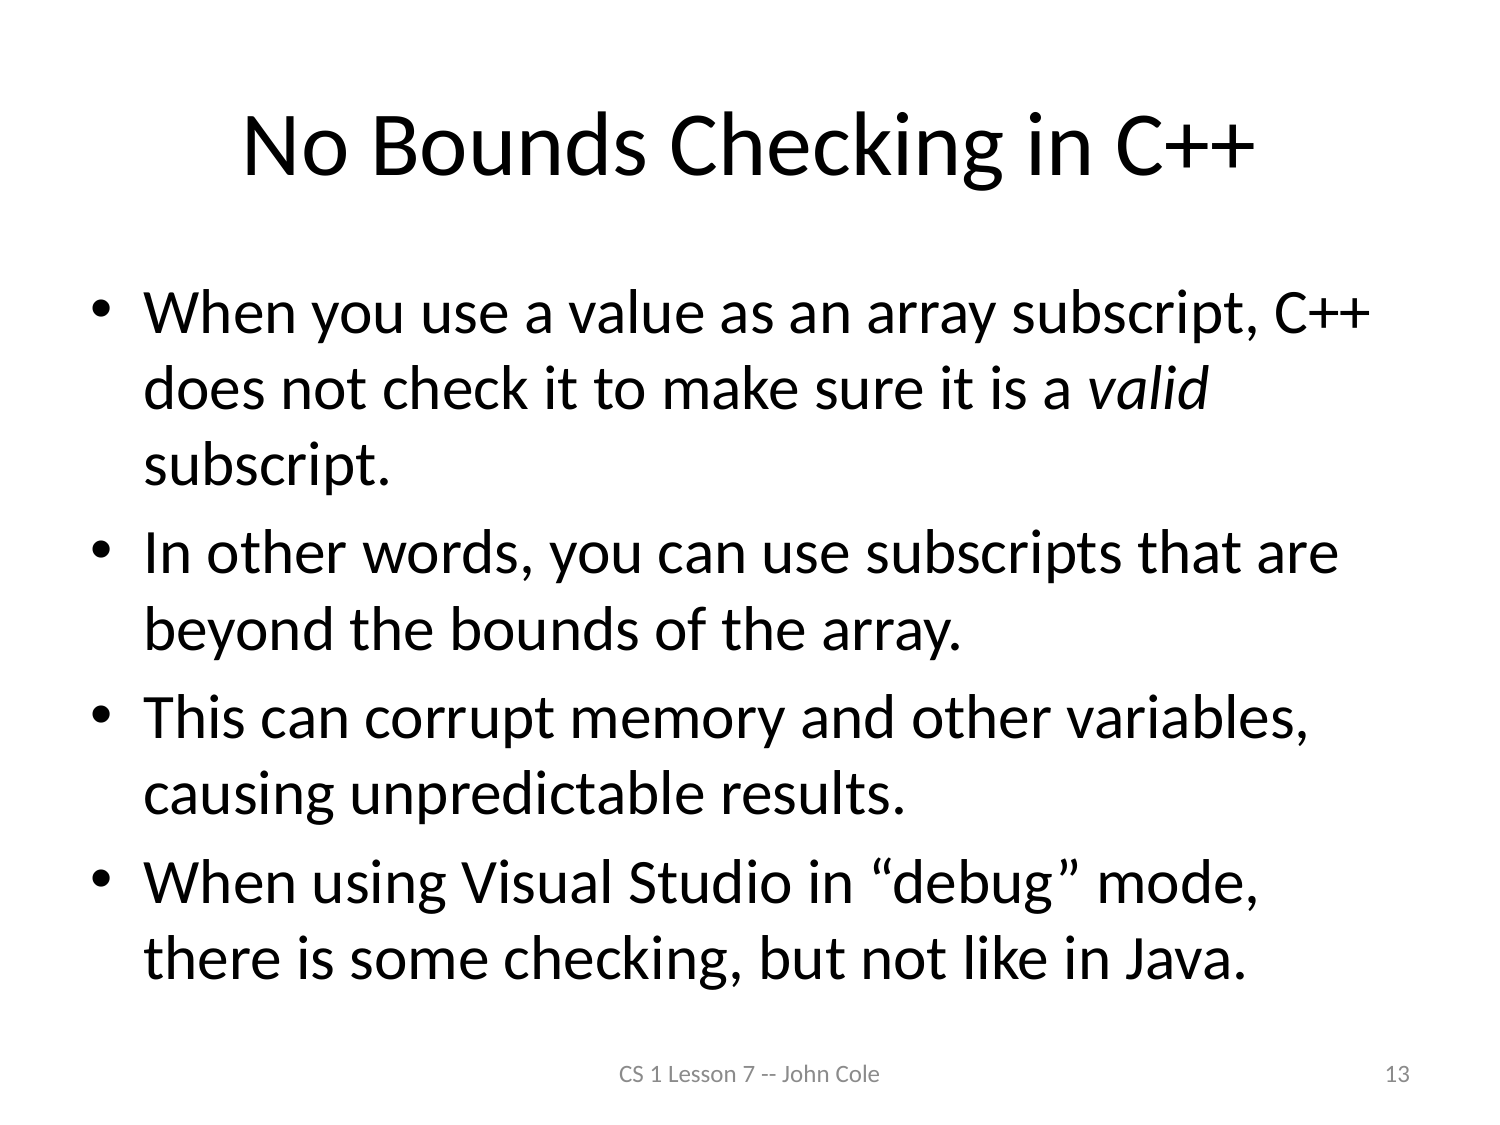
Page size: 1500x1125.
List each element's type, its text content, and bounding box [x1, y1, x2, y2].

footer CS 1 Lesson 7 -- John Cole [512, 1042, 988, 1103]
list When you use a value as an array subscript, C++ does not check it to make sure it is a valid subscript. In other words, you can use subscripts that are beyond the bounds of the array. This can corrupt memory and other variables, causing unpredictable results. When using Visual Studio in “debug” mode, there is some checking, but not like in Java. [75, 262, 1425, 1005]
title No Bounds Checking in C++ [75, 45, 1425, 233]
slide_number 13 [1074, 1042, 1425, 1103]
